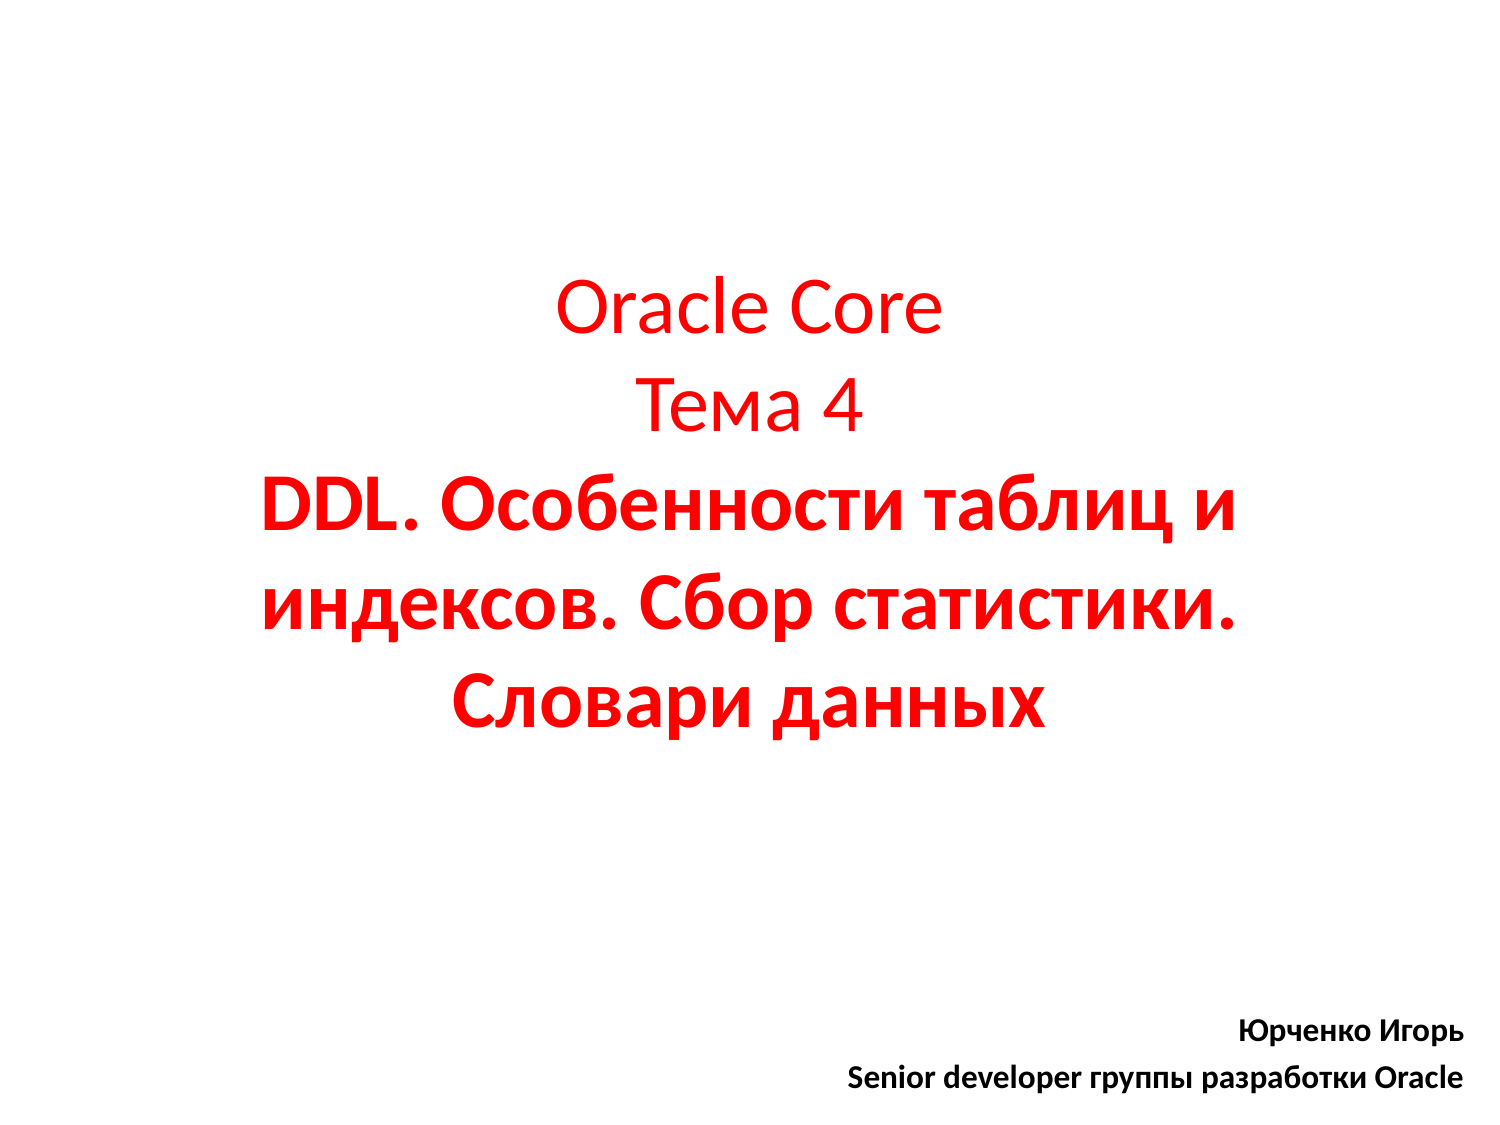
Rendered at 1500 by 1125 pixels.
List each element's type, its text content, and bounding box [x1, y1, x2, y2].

title Oracle Core Тема 4 DDL. Особенности таблиц и индексов. Сбор статистики. Словари данных [112, 231, 1388, 764]
subtitle Юрченко Игорь Senior developer группы разработки Oracle [773, 1001, 1480, 1094]
